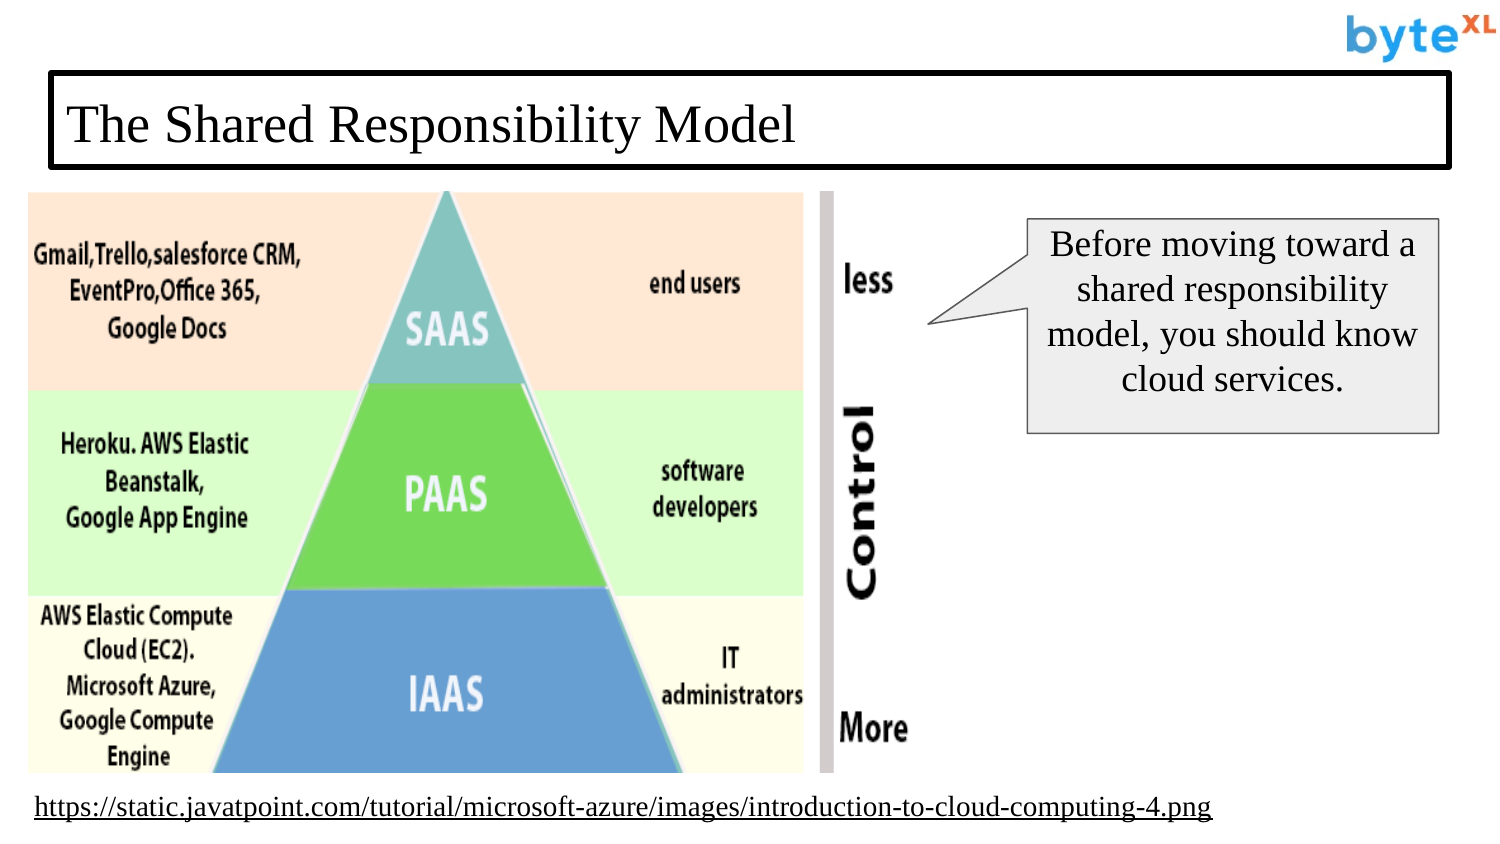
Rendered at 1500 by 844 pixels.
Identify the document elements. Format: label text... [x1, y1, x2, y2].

text_box Before moving toward a shared responsibility model, you should know cloud services. [927, 218, 1439, 434]
picture [28, 191, 915, 773]
title The Shared Responsibility Model [51, 72, 1449, 167]
text_box https://static.javatpoint.com/tutorial/microsoft-azure/images/introduction-to-cloud-computing-4.png [19, 772, 1466, 838]
picture [1332, 0, 1500, 65]
